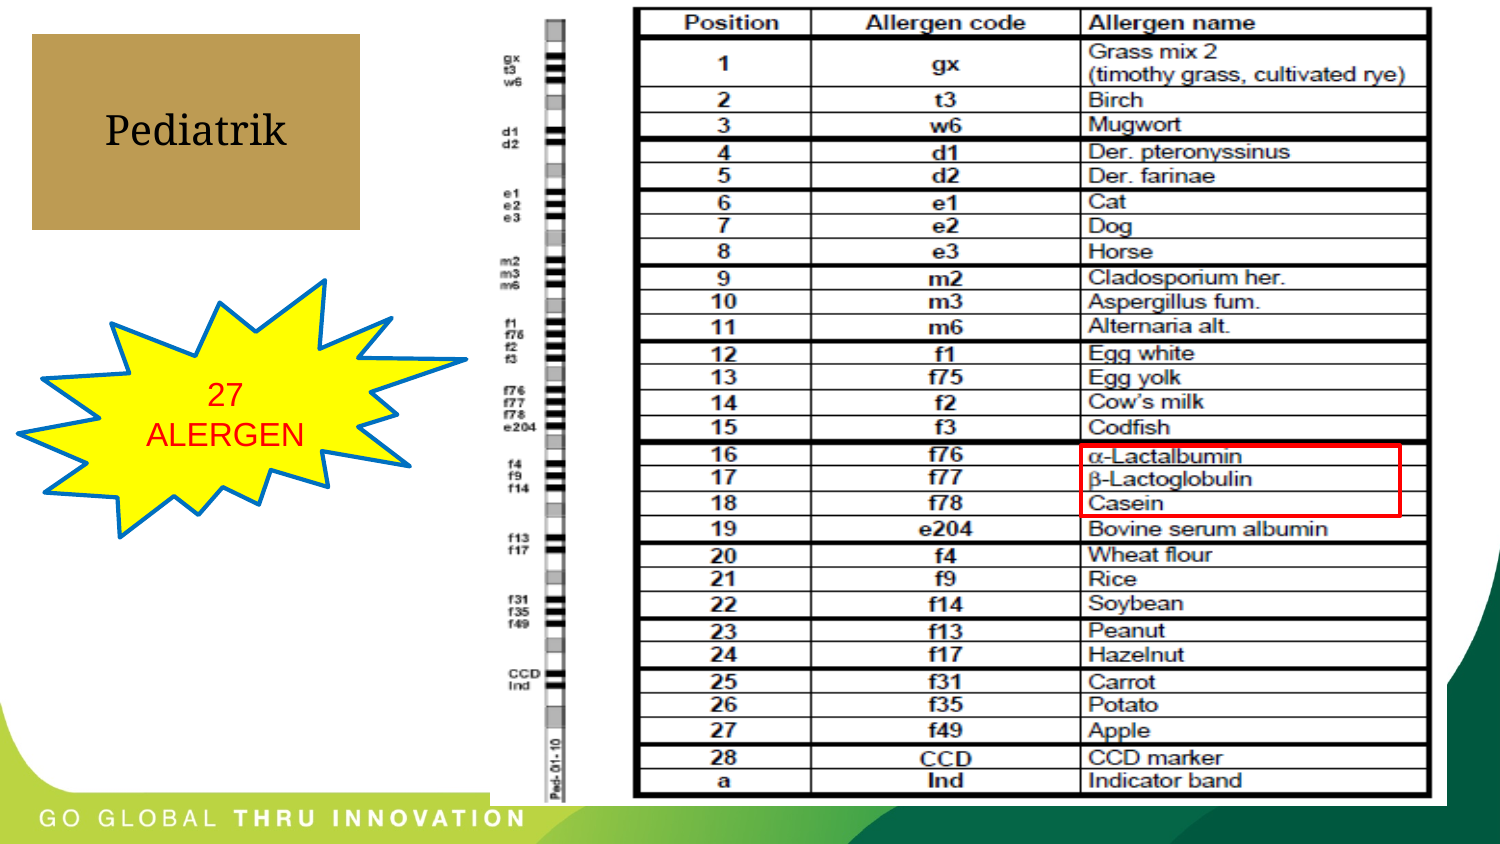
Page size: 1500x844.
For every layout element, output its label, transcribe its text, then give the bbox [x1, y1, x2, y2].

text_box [29, 31, 363, 233]
picture [0, 0, 1500, 844]
text_box 27 ALERGEN [15, 278, 469, 540]
